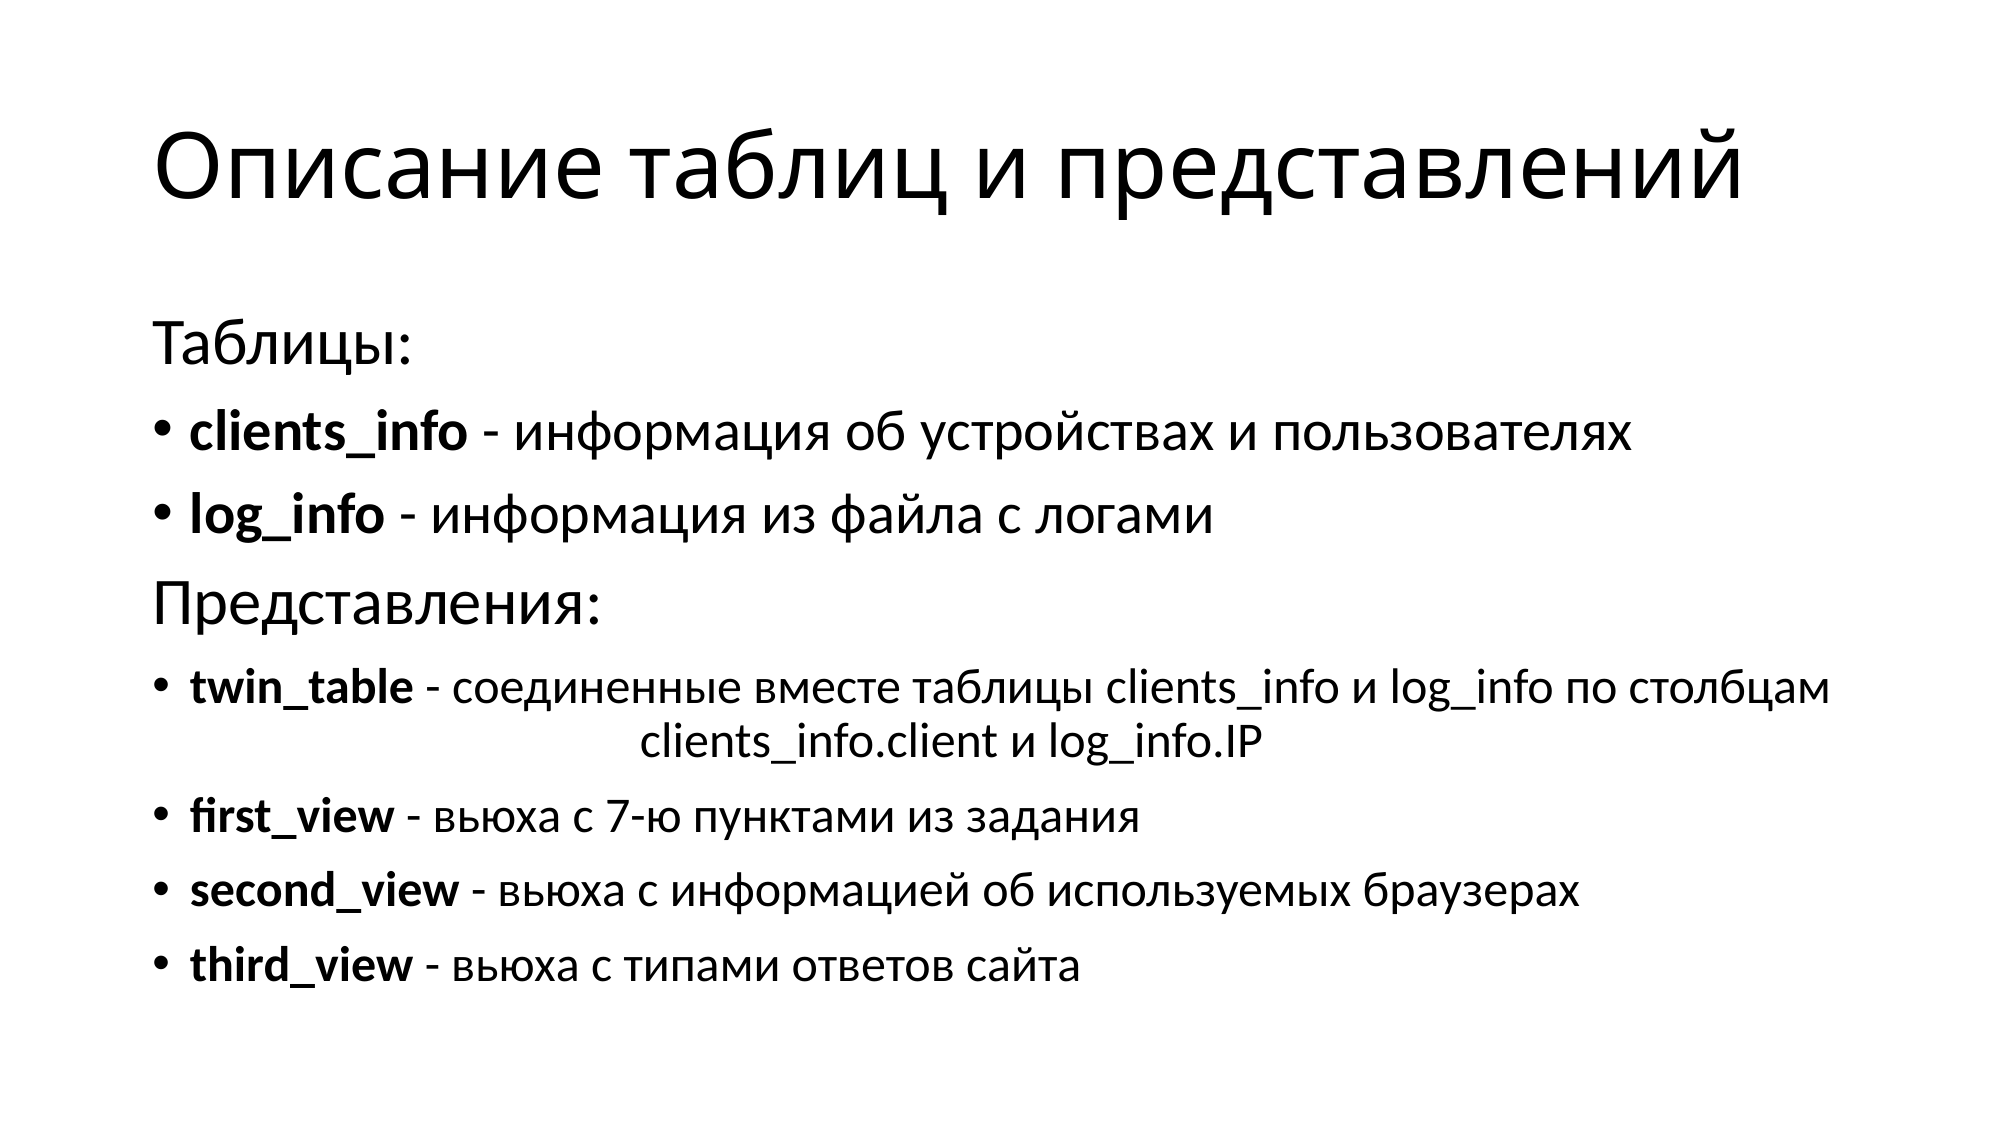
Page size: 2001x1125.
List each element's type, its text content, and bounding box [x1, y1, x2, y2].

title Описание таблиц и представлений [137, 59, 1863, 278]
list Таблицы: clients_info - информация об устройствах и пользователях log_info - информация из файла с логами Представления: twin_table - соединенные вместе таблицы clients_info и log_info по столбцам clients_info.client и log_info.IP first_view - вьюха с 7-ю пунктами из задания second_view - вьюха с информацией об используемых браузерах third_view - вьюха с типами ответов сайта [137, 299, 1863, 1014]
